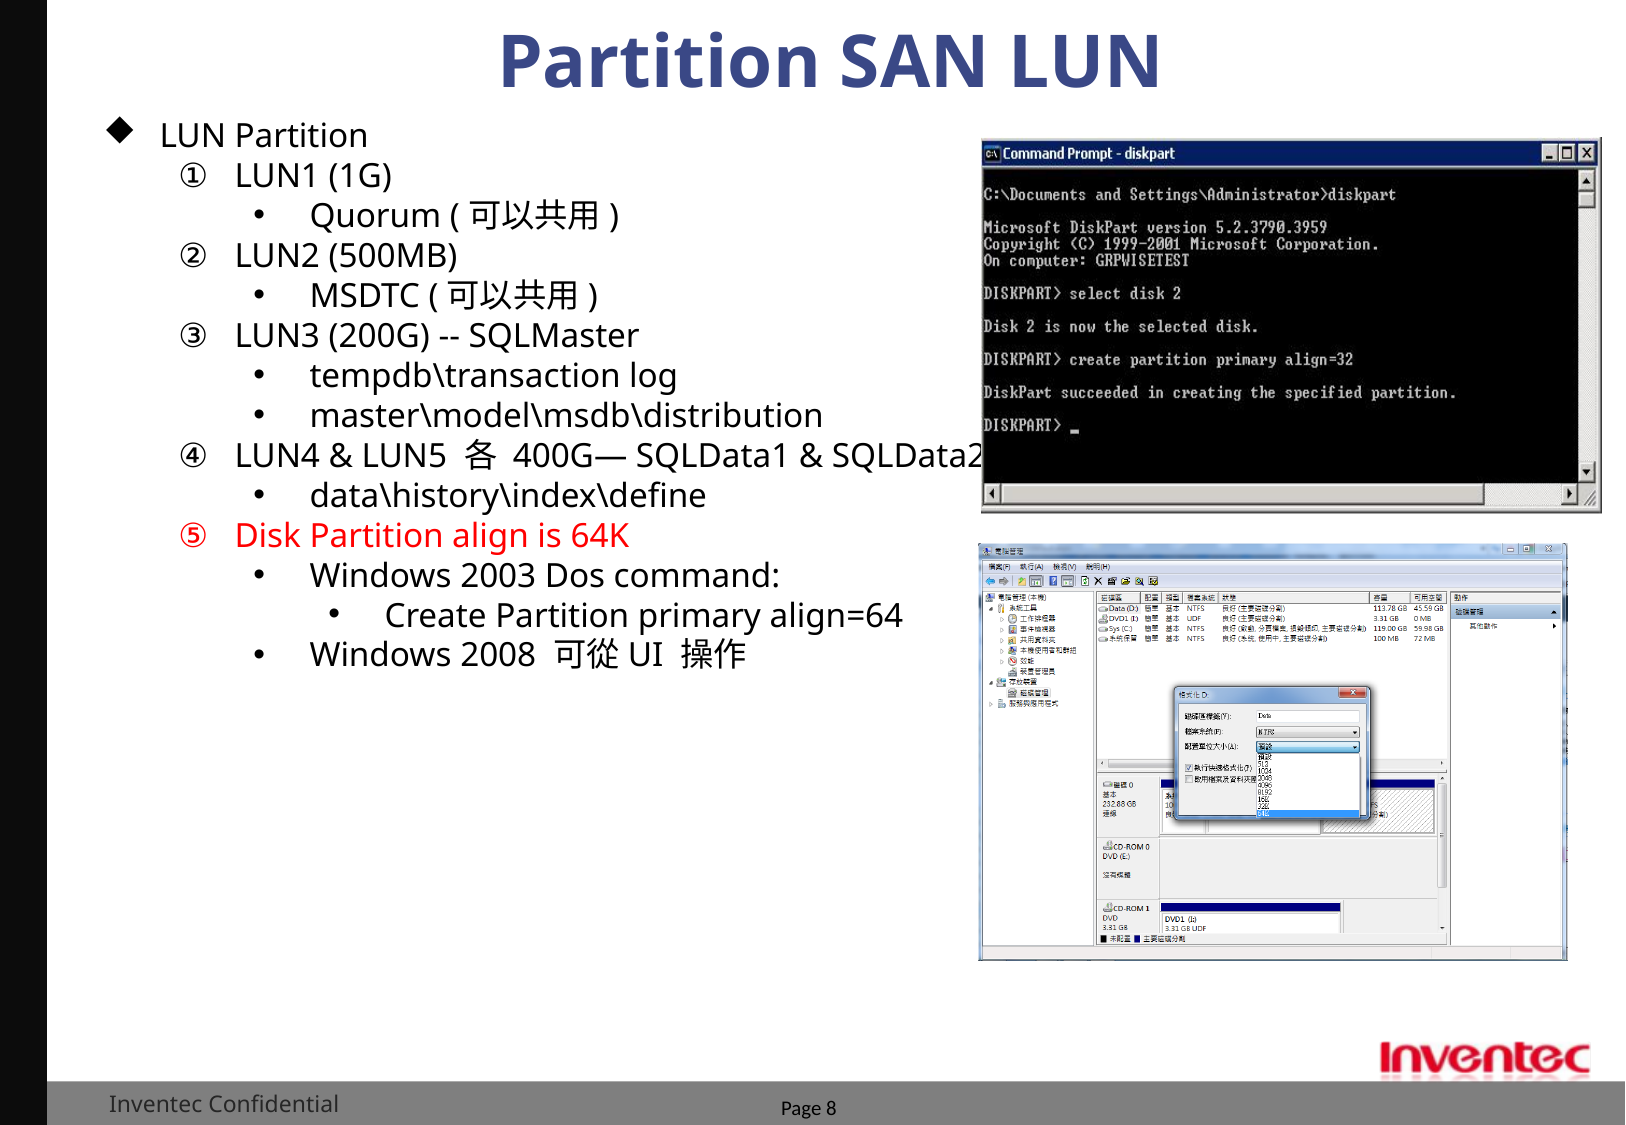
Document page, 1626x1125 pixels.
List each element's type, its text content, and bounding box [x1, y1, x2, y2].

picture [978, 542, 1569, 962]
picture [980, 137, 1602, 515]
title Partition SAN LUN [77, 18, 1603, 139]
text_box LUN Partition LUN1 (1G) Quorum (可以共用) LUN2 (500MB) MSDTC (可以共用) LUN3 (200G) -- SQLMaster tempdb\transaction log master\model\msdb\distribution LUN4 & LUN5 各 400G— SQLData1 & SQLData2 data\history\index\define Disk Partition align is 64K Windows 2003 Dos command: Create Partition primary align=64 Windows 2008 可從UI 操作 [88, 107, 1492, 761]
picture [1377, 1041, 1594, 1110]
